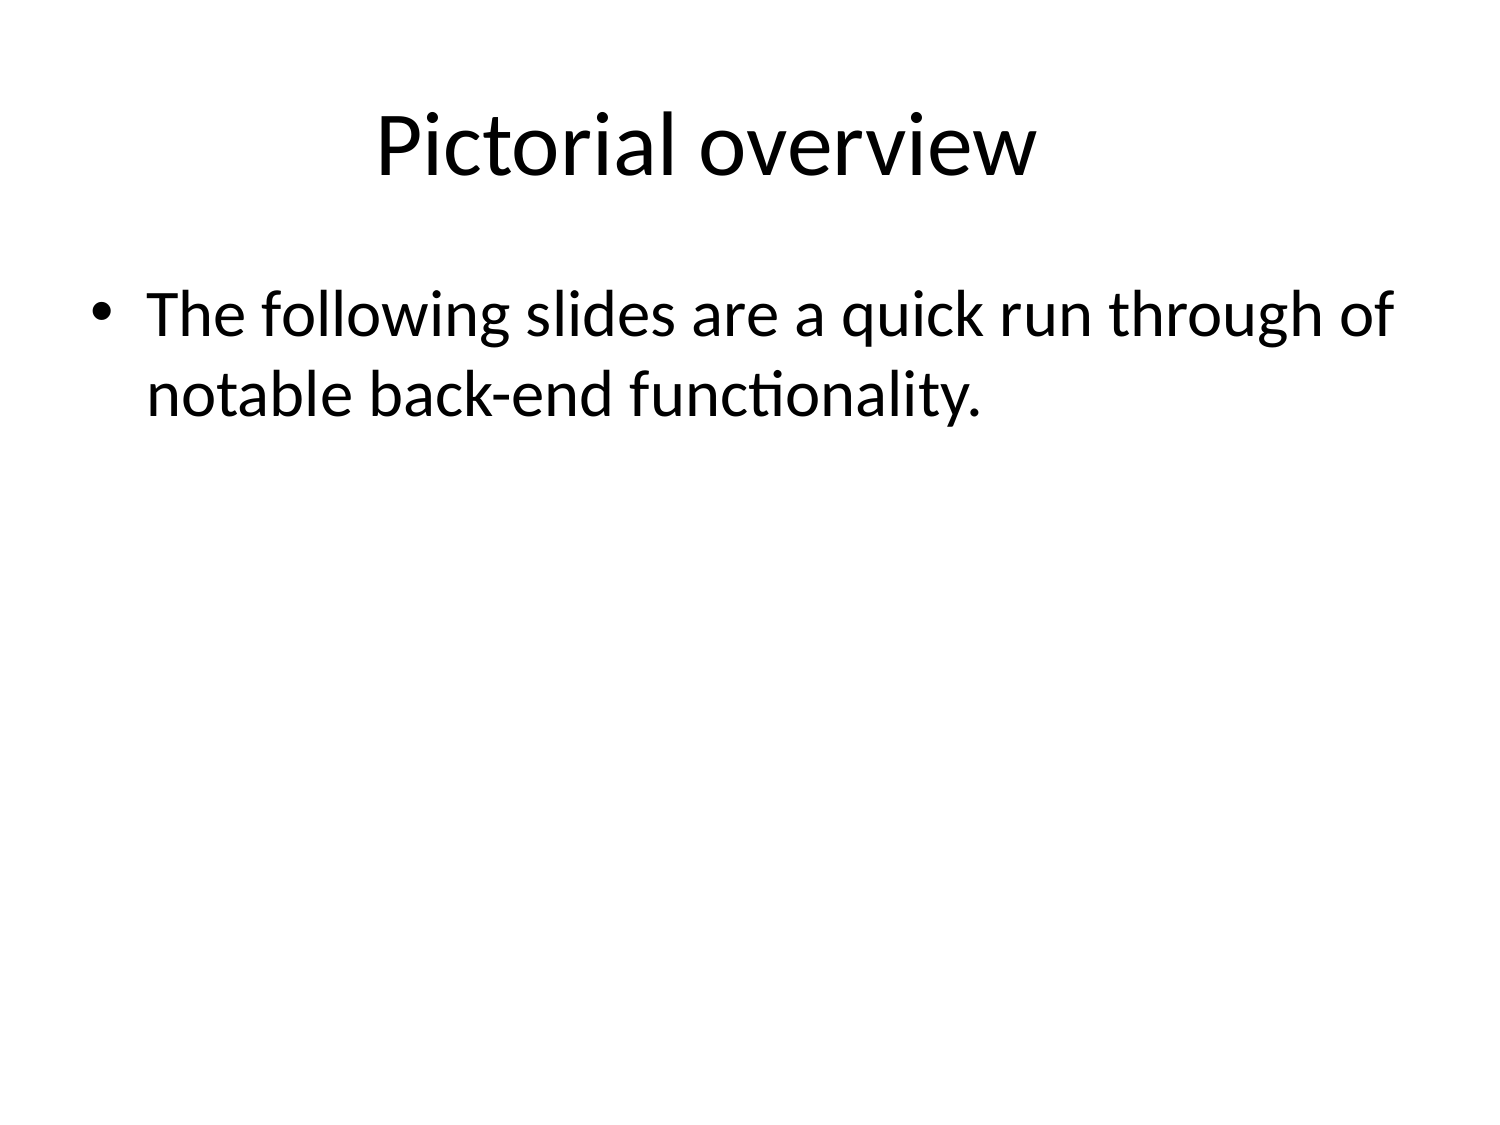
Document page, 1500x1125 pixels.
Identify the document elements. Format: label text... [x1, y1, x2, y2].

title Pictorial overview [75, 45, 1425, 233]
list The following slides are a quick run through of notable back-end functionality. [75, 262, 1425, 1005]
